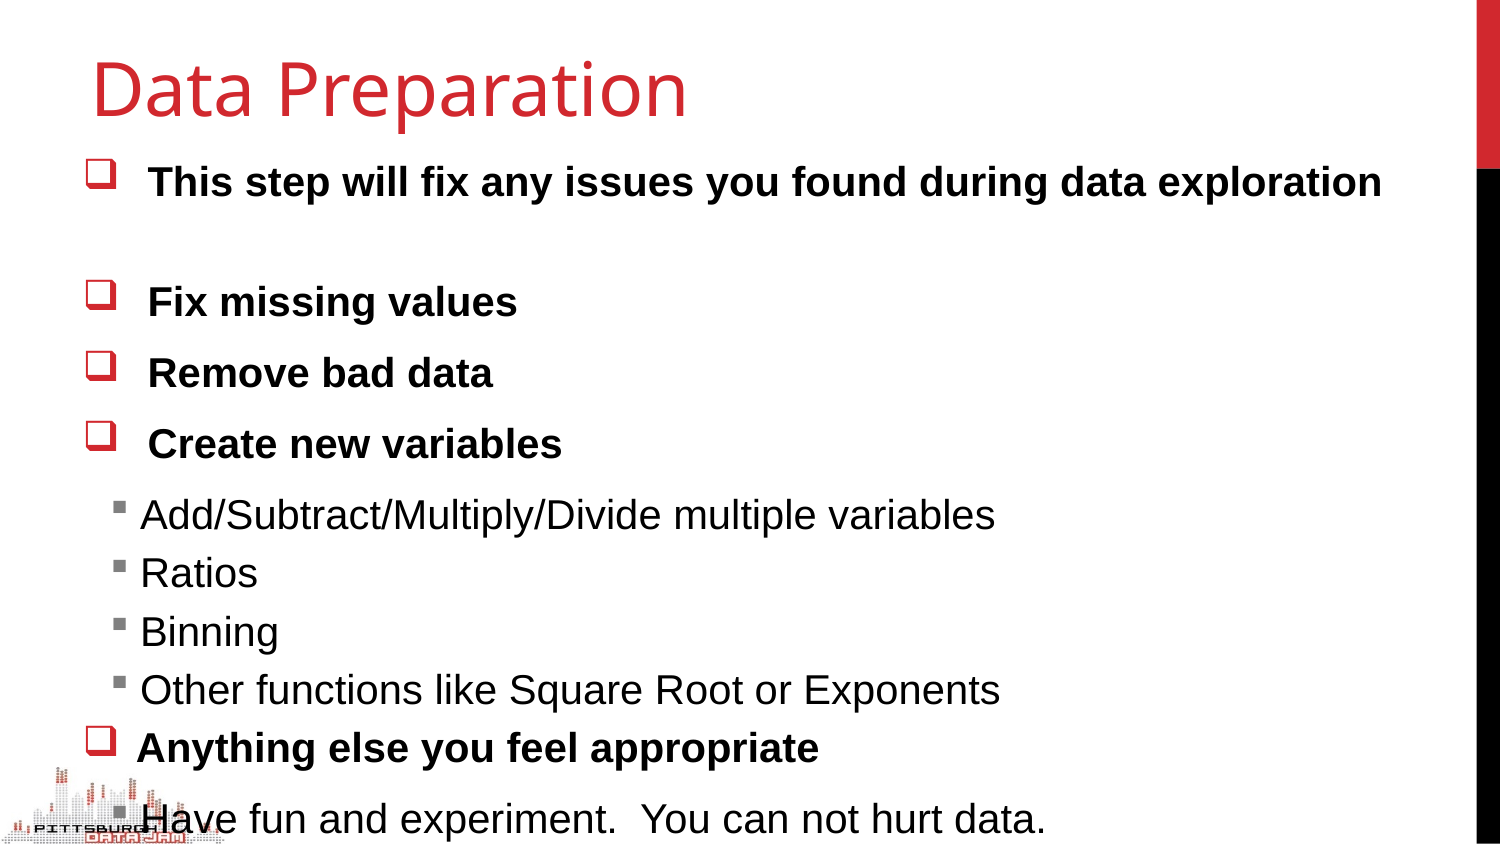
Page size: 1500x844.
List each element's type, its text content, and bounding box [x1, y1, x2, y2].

list This step will fix any issues you found during data exploration Fix missing values Remove bad data Create new variables Add/Subtract/Multiply/Divide multiple variables Ratios Binning Other functions like Square Root or Exponents Anything else you feel appropriate Have fun and experiment. You can not hurt data. [50, 146, 1400, 685]
picture [0, 767, 225, 844]
title Data Preparation [75, 16, 1335, 139]
